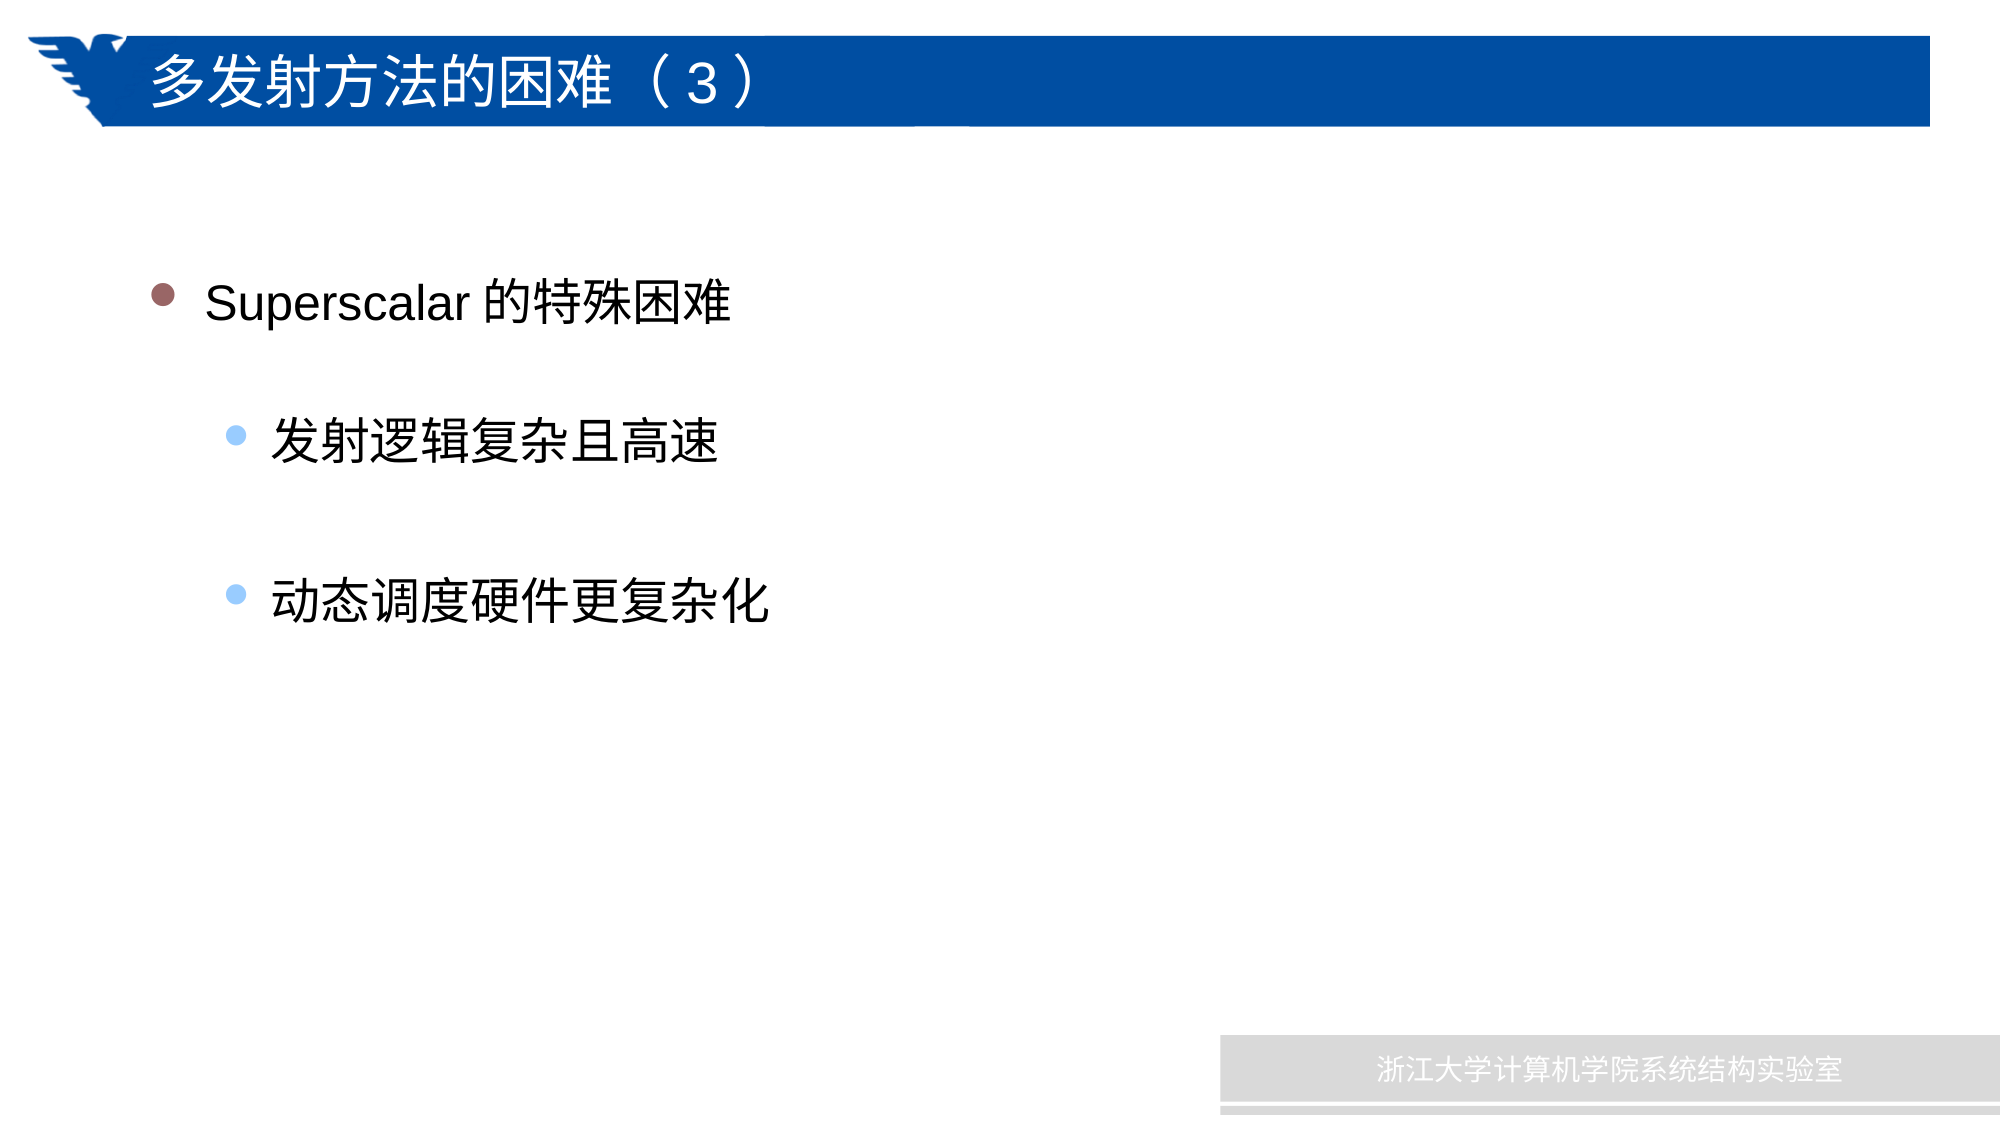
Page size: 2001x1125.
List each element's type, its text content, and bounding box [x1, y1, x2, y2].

picture [7, 19, 197, 127]
title 多发射方法的困难（3） [133, 37, 1796, 188]
list Superscalar的特殊困难 发射逻辑复杂且高速 动态调度硬件更复杂化 [133, 262, 1867, 988]
